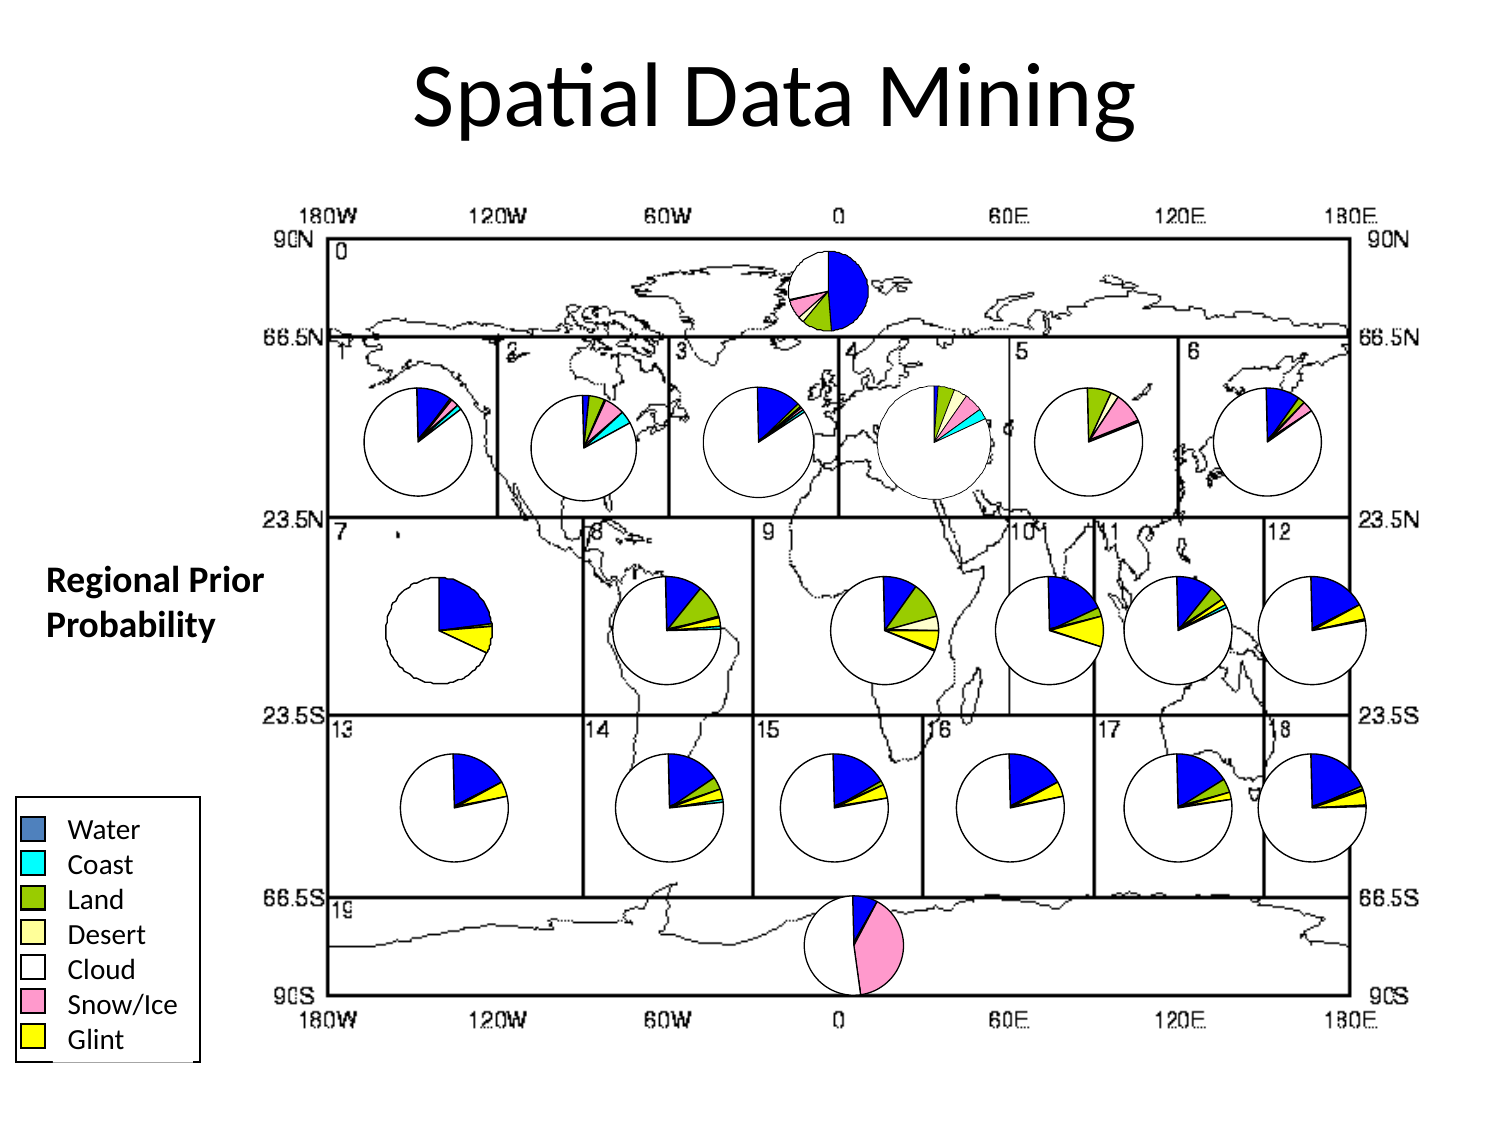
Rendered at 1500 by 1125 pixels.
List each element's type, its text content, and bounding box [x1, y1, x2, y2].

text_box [249, 199, 1436, 1038]
text_box Regional Prior Probability [31, 548, 244, 653]
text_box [15, 796, 201, 1063]
title Spatial Data Mining [99, 12, 1450, 168]
